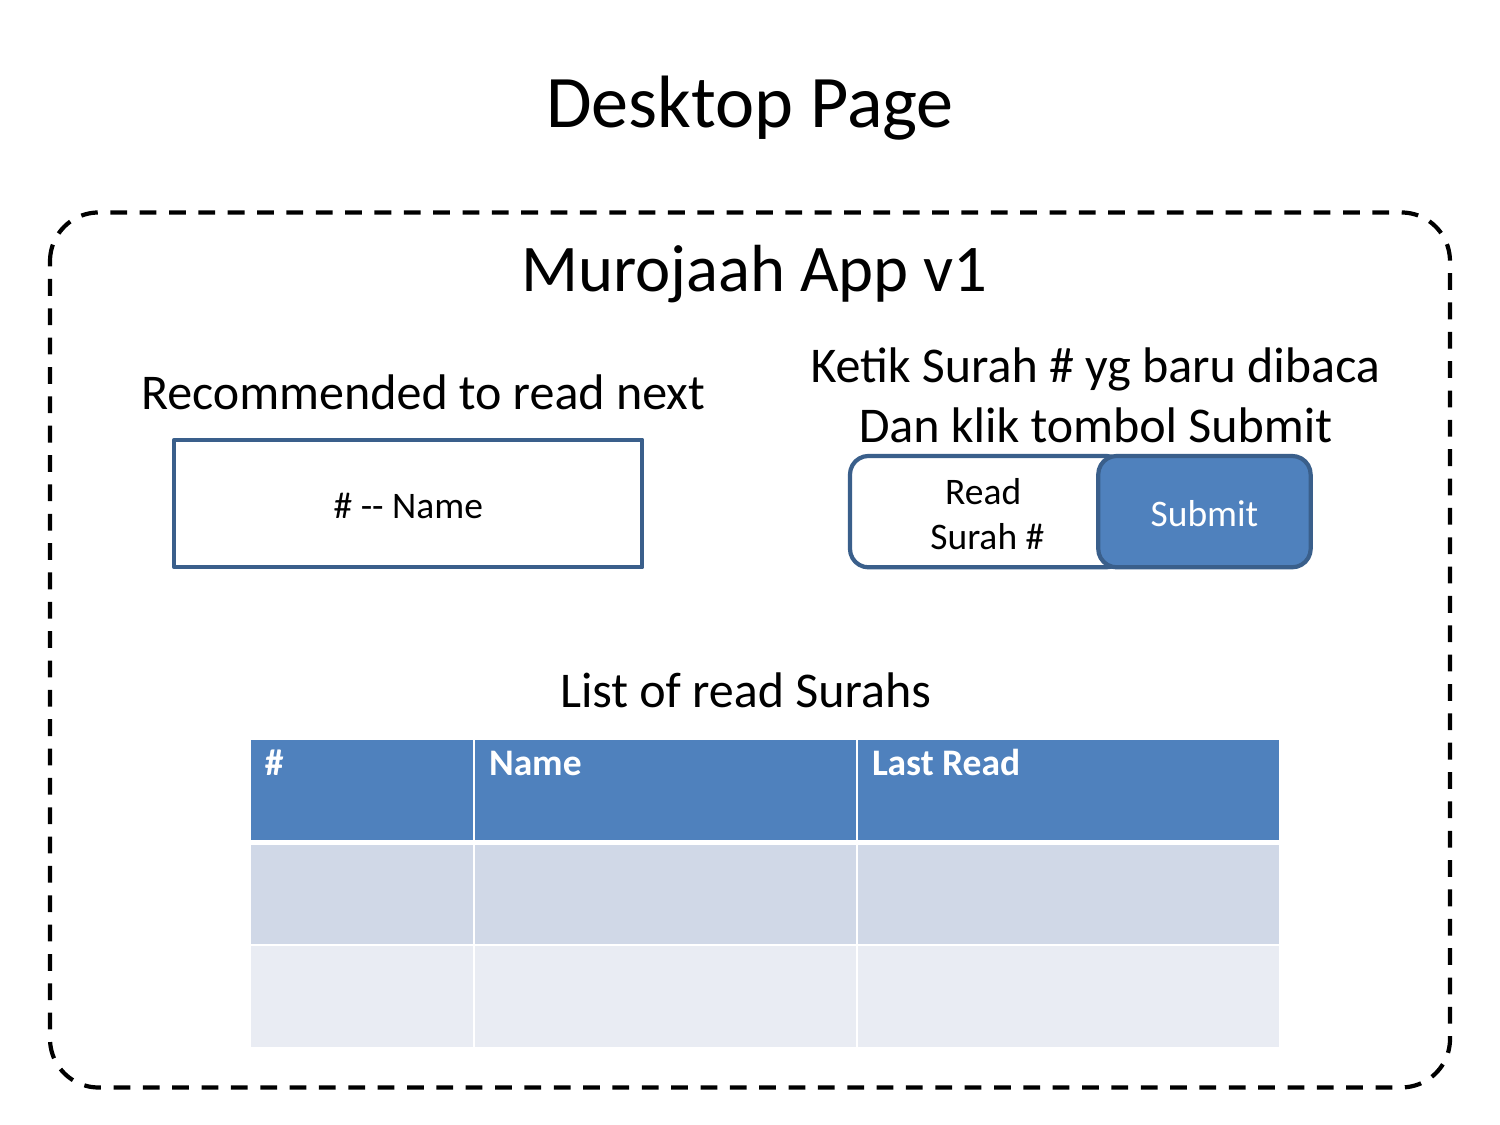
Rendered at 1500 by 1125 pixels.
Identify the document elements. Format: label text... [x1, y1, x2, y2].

table_header Last Read [858, 740, 1279, 840]
table_cell [858, 845, 1279, 944]
table_cell [475, 845, 856, 944]
text_box List of read Surahs [220, 649, 1271, 725]
title Desktop Page [75, 45, 1425, 150]
table_cell [251, 946, 473, 1047]
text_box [780, 339, 1410, 568]
table_cell [858, 946, 1279, 1047]
table_cell [475, 946, 856, 1047]
text_box [47, 216, 1453, 1090]
table_cell [251, 845, 473, 944]
table_header Name [475, 740, 856, 840]
table_header # [251, 740, 473, 840]
text_box Murojaah App v1 [79, 212, 1430, 318]
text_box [91, 339, 755, 568]
